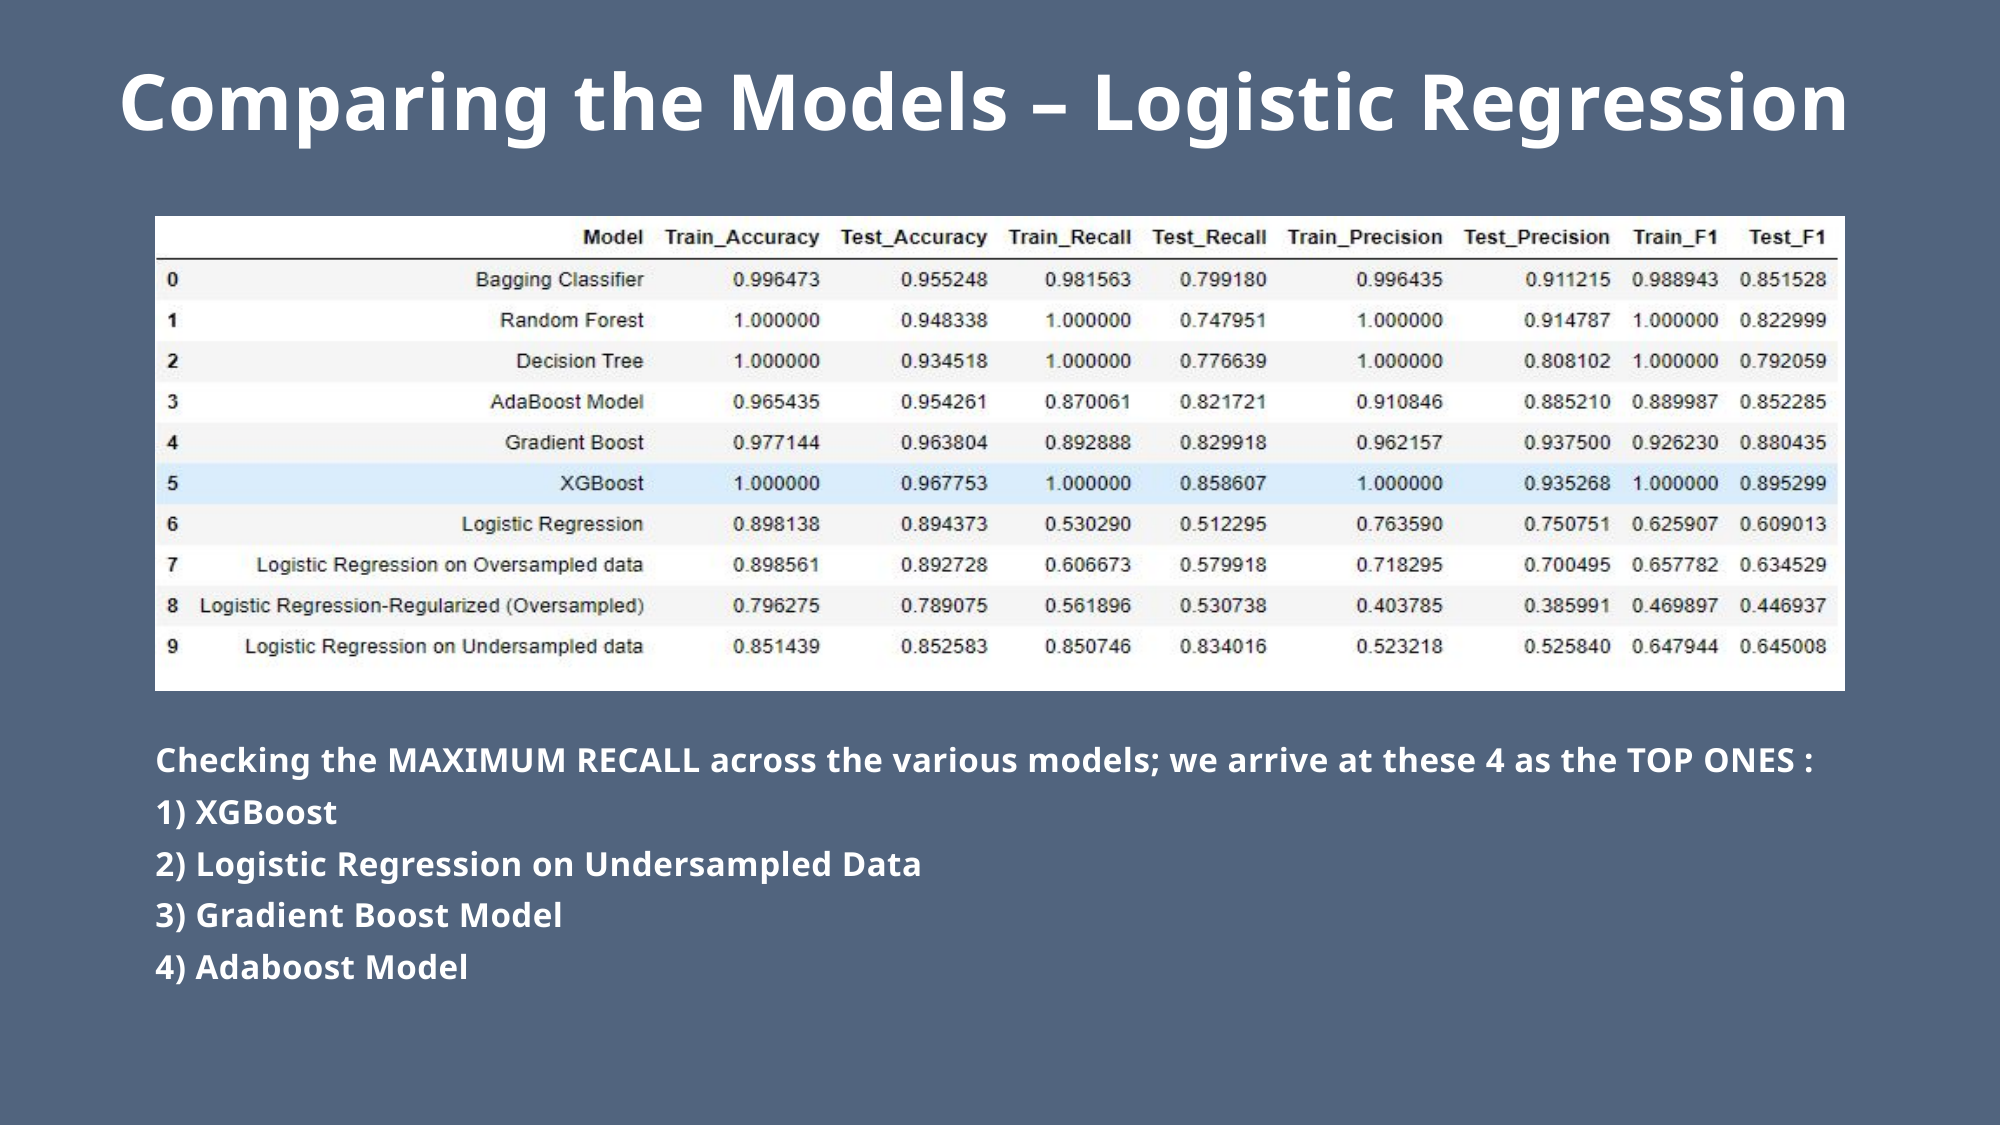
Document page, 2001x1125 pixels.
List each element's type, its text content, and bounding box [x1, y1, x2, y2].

title Comparing the Models – Logistic Regression [118, 65, 1878, 217]
text_box Checking the MAXIMUM RECALL across the various models; we arrive at these 4 as the TOP ONES : 1) XGBoost 2) Logistic Regression on Undersampled Data 3) Gradient Boost Model 4) Adaboost Model [155, 731, 1956, 1009]
picture [155, 216, 1845, 691]
